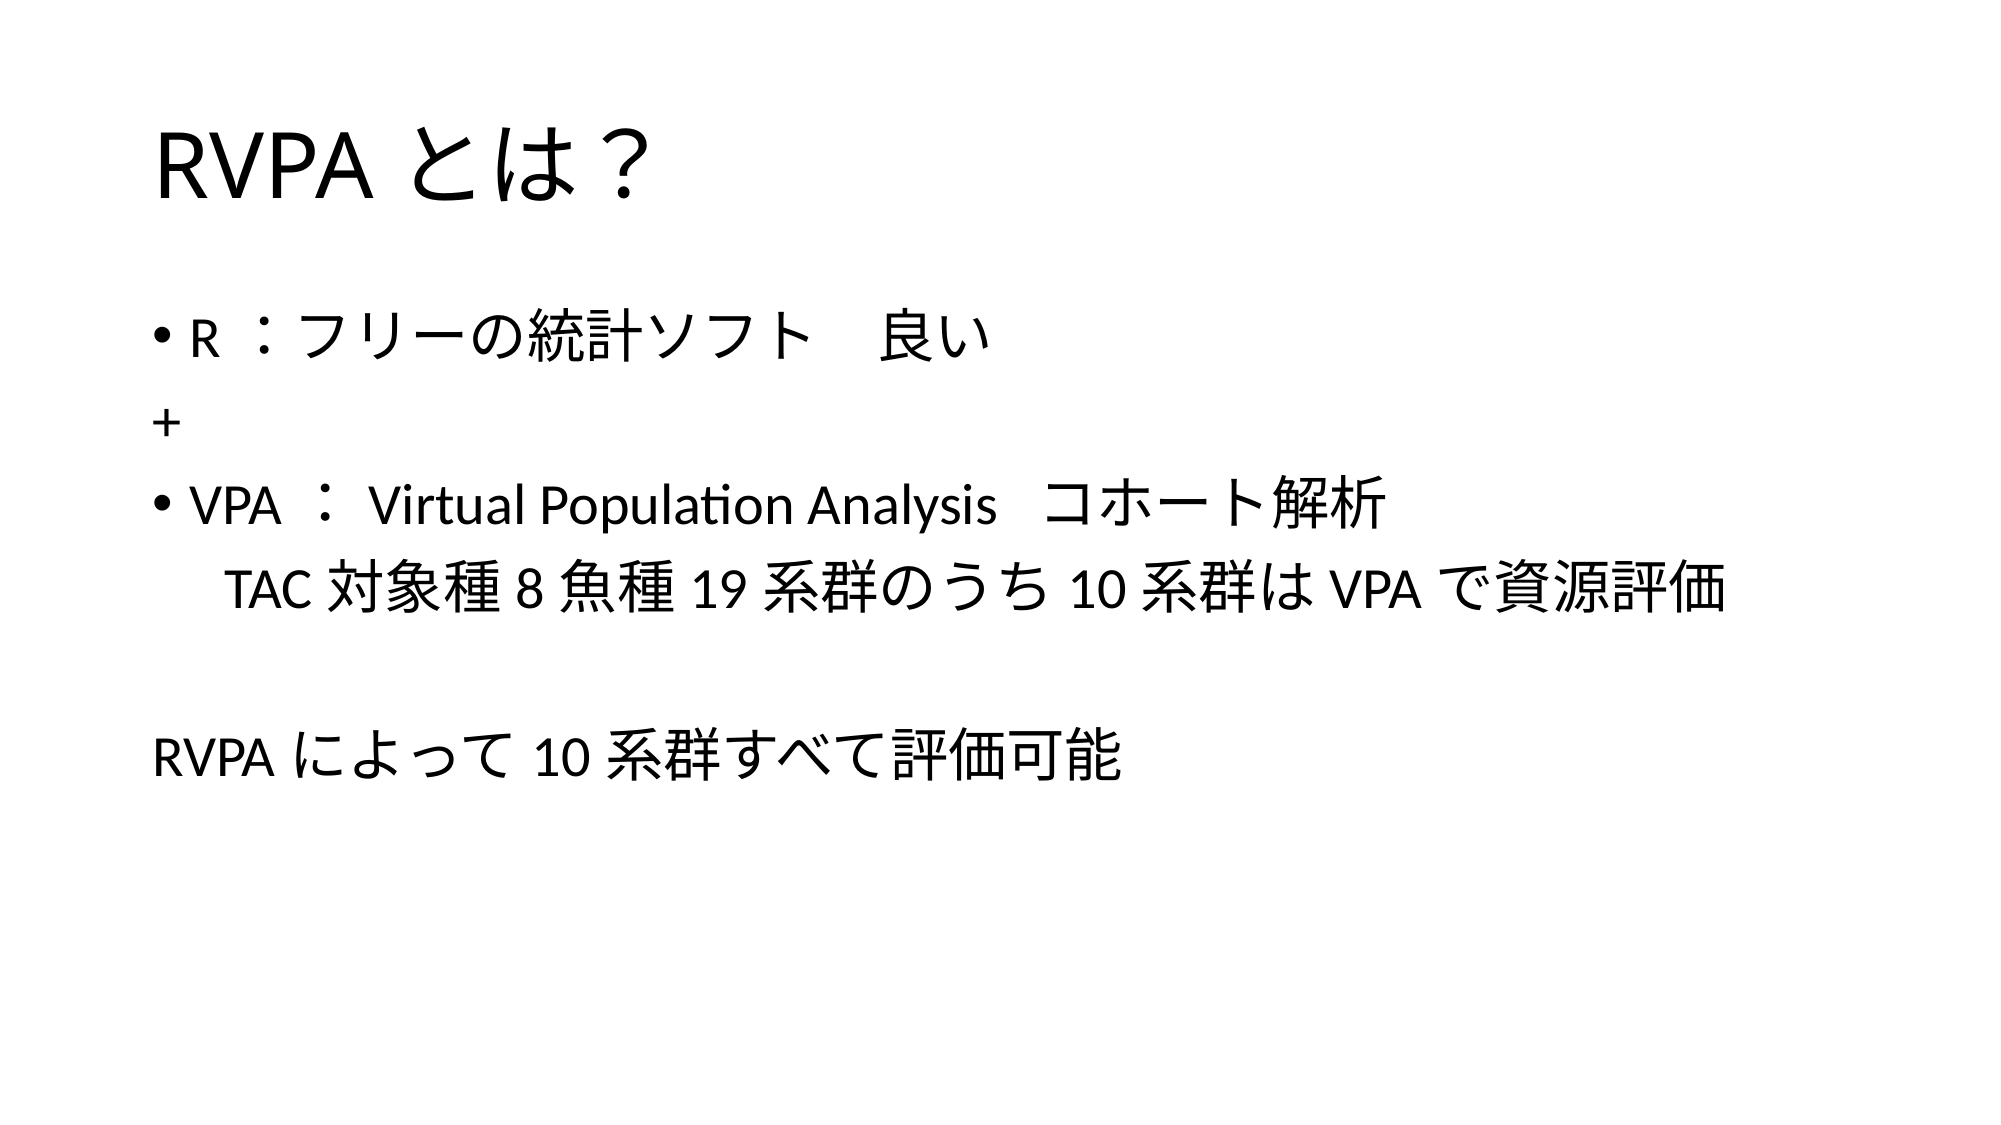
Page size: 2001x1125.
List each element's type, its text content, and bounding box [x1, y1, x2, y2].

title RVPAとは？ [137, 59, 1863, 278]
list R：フリーの統計ソフト 良い + VPA：Virtual Population Analysis コホート解析 TAC対象種8魚種19系群のうち10系群はVPAで資源評価 RVPAによって10系群すべて評価可能 [137, 299, 1863, 1014]
